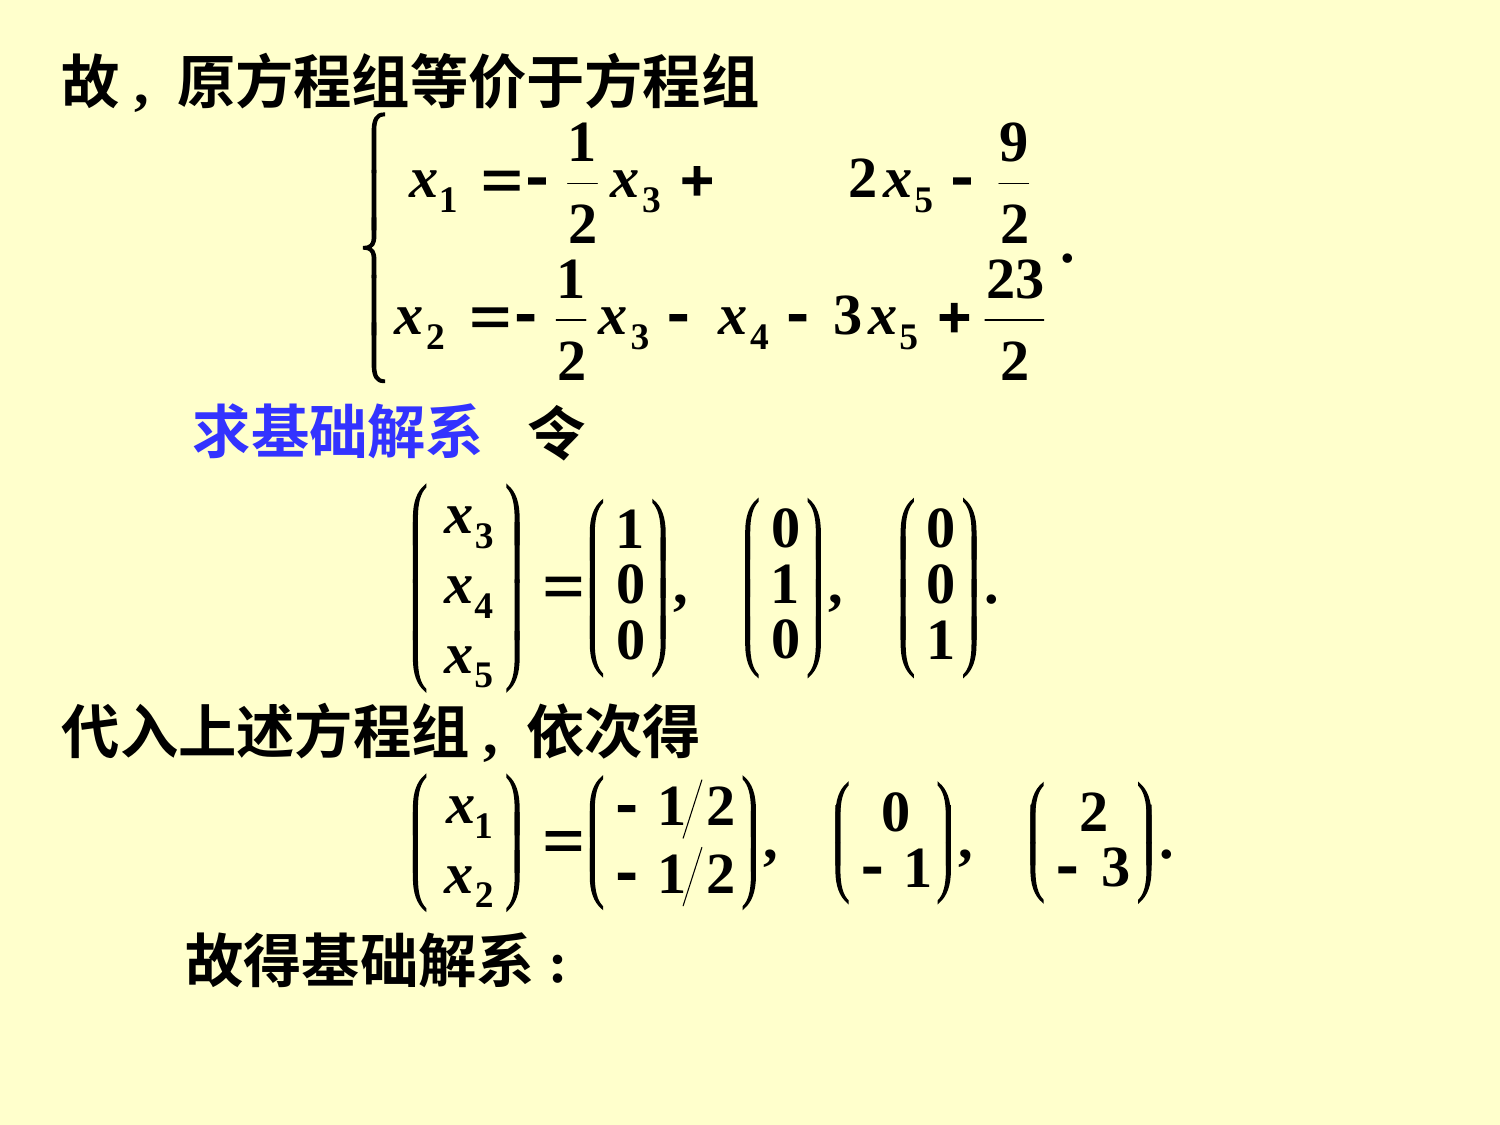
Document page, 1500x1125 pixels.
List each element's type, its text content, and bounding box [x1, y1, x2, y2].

text_box 代入上述方程组, 依次得 [47, 687, 716, 773]
text_box 故得基础解系: [170, 916, 584, 1002]
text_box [407, 480, 1002, 696]
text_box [407, 770, 1177, 915]
text_box 令 [512, 396, 601, 475]
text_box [355, 108, 1078, 388]
text_box 故, 原方程组等价于方程组 [47, 37, 775, 123]
text_box 求基础解系 [178, 387, 500, 473]
